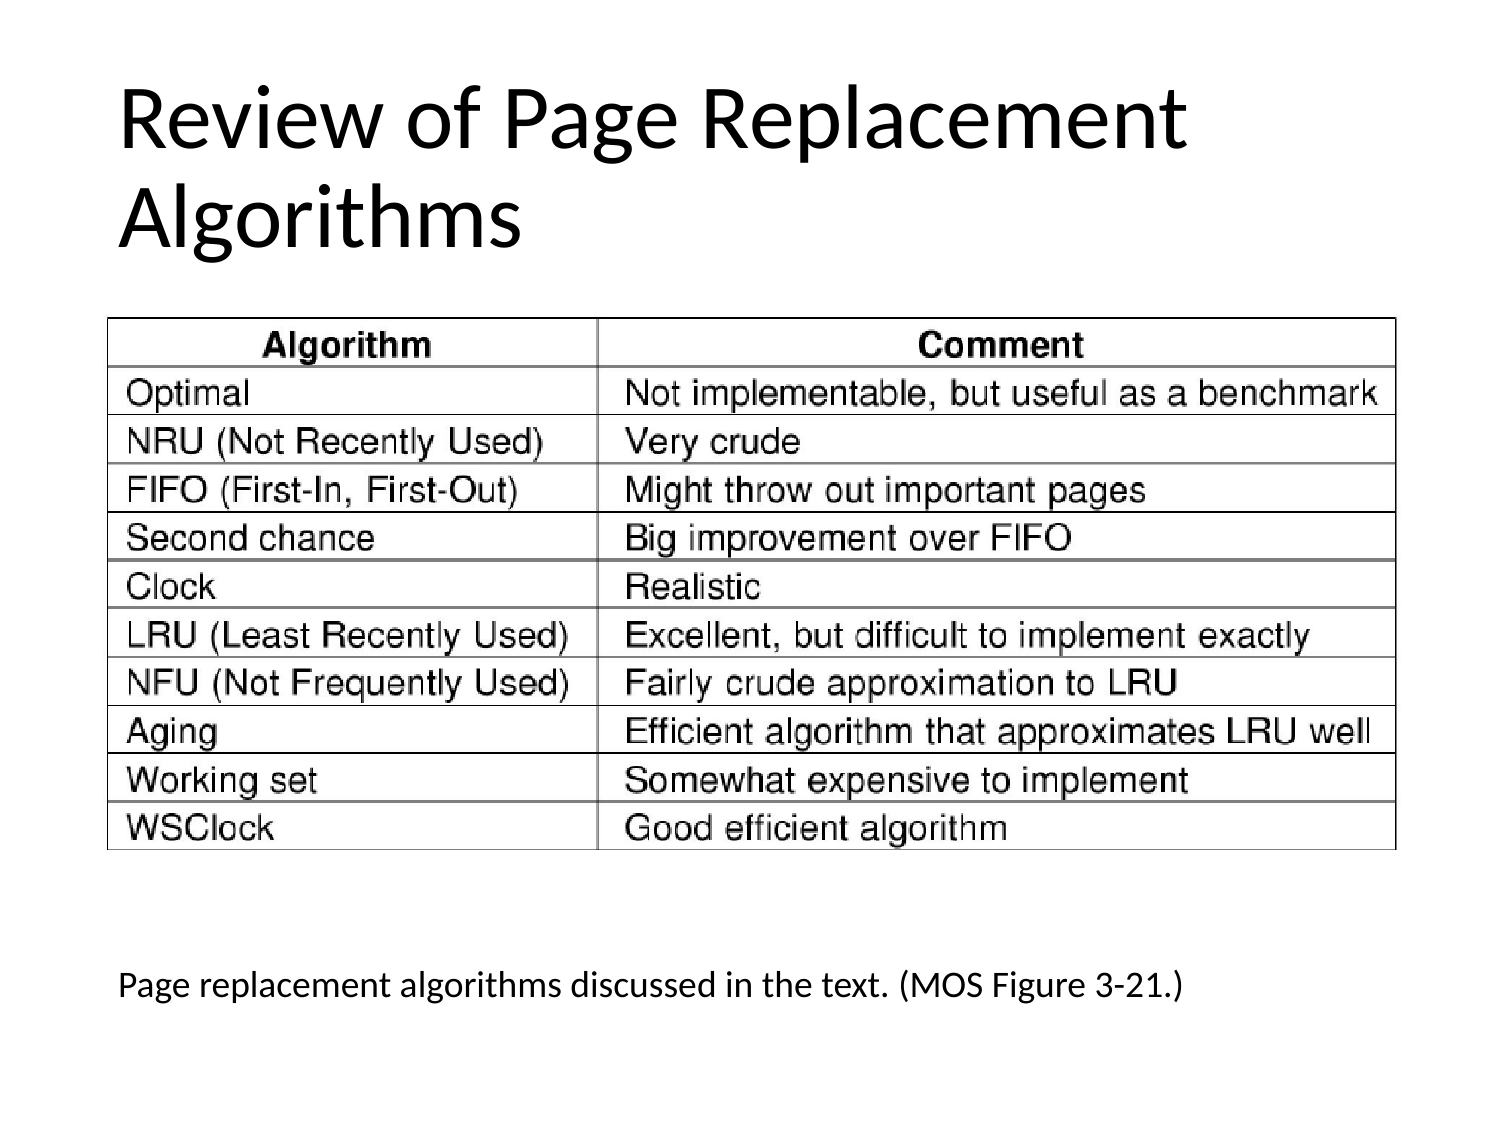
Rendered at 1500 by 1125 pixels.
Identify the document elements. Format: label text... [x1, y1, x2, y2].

picture [102, 299, 1402, 851]
text_box Page replacement algorithms discussed in the text. (MOS Figure 3-21.) [103, 952, 1397, 1014]
title Review of Page Replacement Algorithms [103, 59, 1397, 278]
